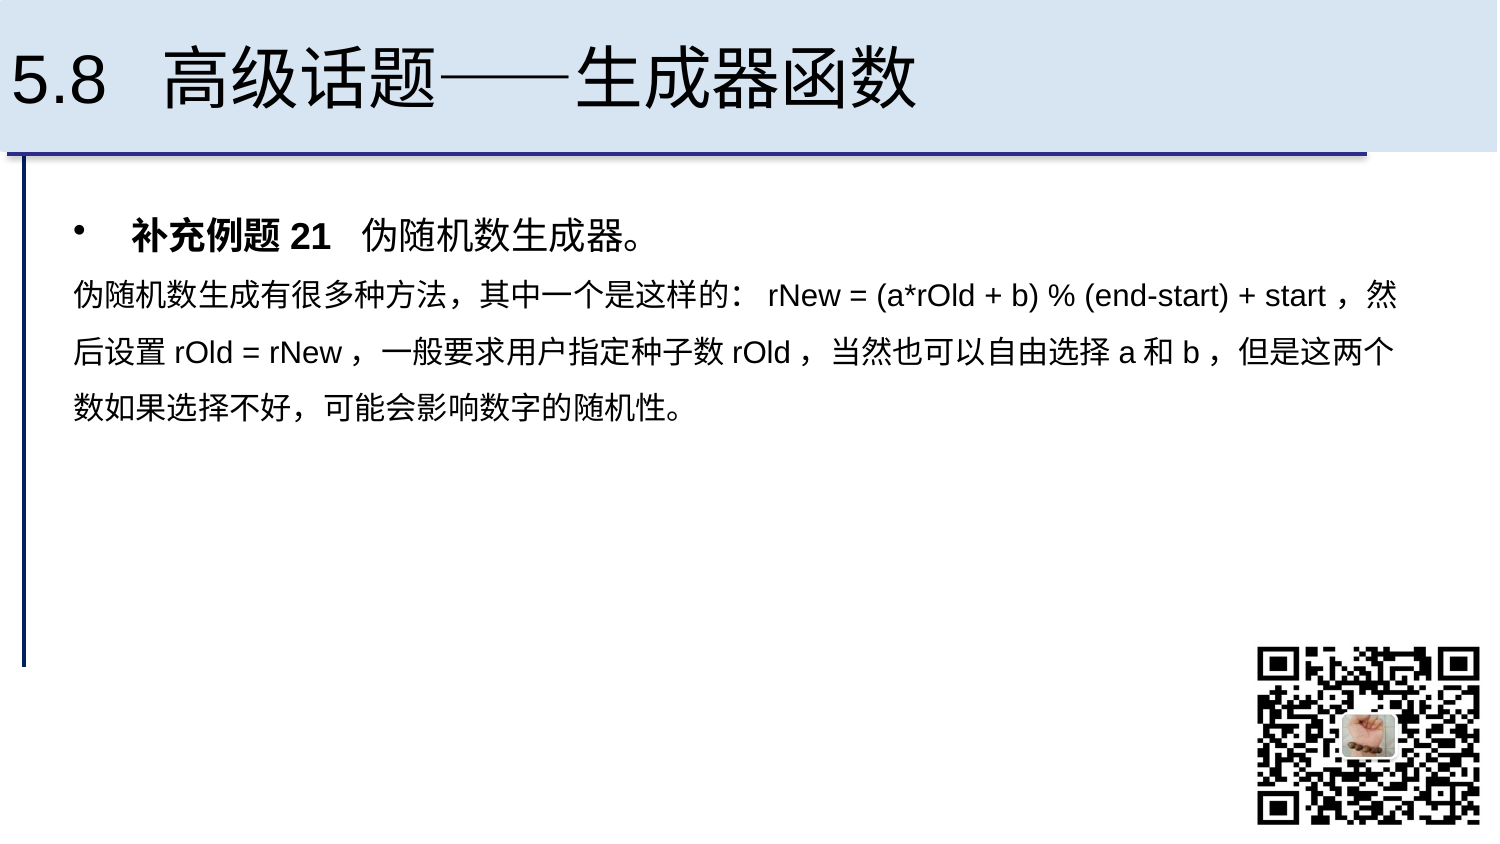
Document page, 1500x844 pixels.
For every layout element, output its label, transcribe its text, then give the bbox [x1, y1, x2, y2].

title 5.8 高级话题——生成器函数 [0, 0, 1498, 152]
picture [1239, 632, 1497, 839]
list 补充例题21 伪随机数生成器。 伪随机数生成有很多种方法，其中一个是这样的：rNew = (a*rOld + b) % (end-start) + start，然后设置rOld = rNew，一般要求用户指定种子数rOld，当然也可以自由选择a和b，但是这两个数如果选择不好，可能会影响数字的随机性。 [61, 183, 1409, 741]
